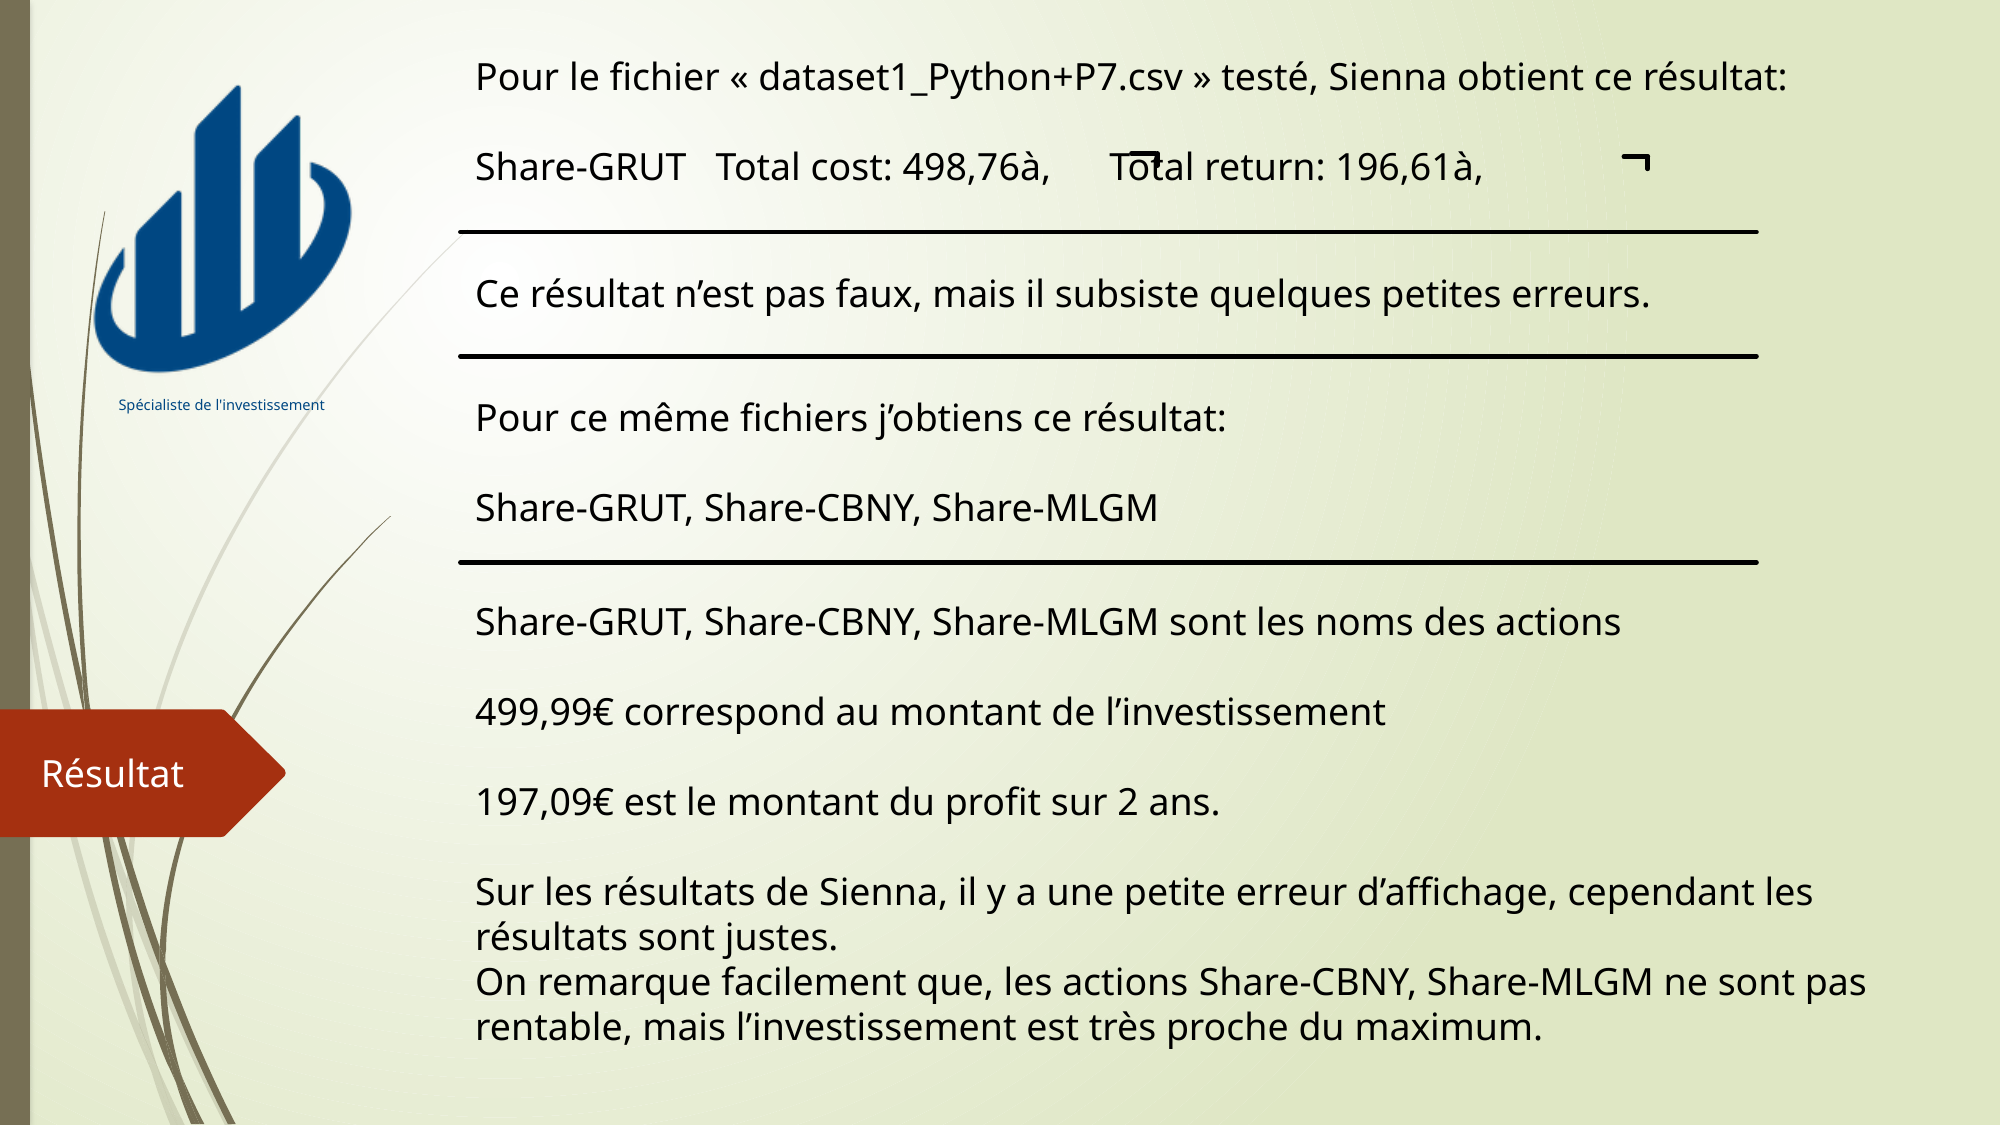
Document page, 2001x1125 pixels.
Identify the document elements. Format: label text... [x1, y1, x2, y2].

text_box Résultat [26, 742, 250, 803]
text_box Ce résultat n’est pas faux, mais il subsiste quelques petites erreurs. [460, 262, 1974, 323]
text_box Spécialiste de l'investissement [83, 396, 360, 421]
picture [83, 75, 361, 389]
text_box Share-GRUT, Share-CBNY, Share-MLGM sont les noms des actions 499,99€ correspond au montant de l’investissement 197,09€ est le montant du profit sur 2 ans. Sur les résultats de Sienna, il y a une petite erreur d’affichage, cependant les résultats sont justes. On remarque facilement que, les actions Share-CBNY, Share-MLGM ne sont pas rentable, mais l’investissement est très proche du maximum. [460, 590, 1974, 1101]
text_box Pour le fichier « dataset1_Python+P7.csv » testé, Sienna obtient ce résultat: Share-GRUT Total cost: 498,76à, Total return: 196,61à, [460, 45, 1974, 196]
text_box Pour ce même fichiers j’obtiens ce résultat: Share-GRUT, Share-CBNY, Share-MLGM [460, 386, 1920, 537]
